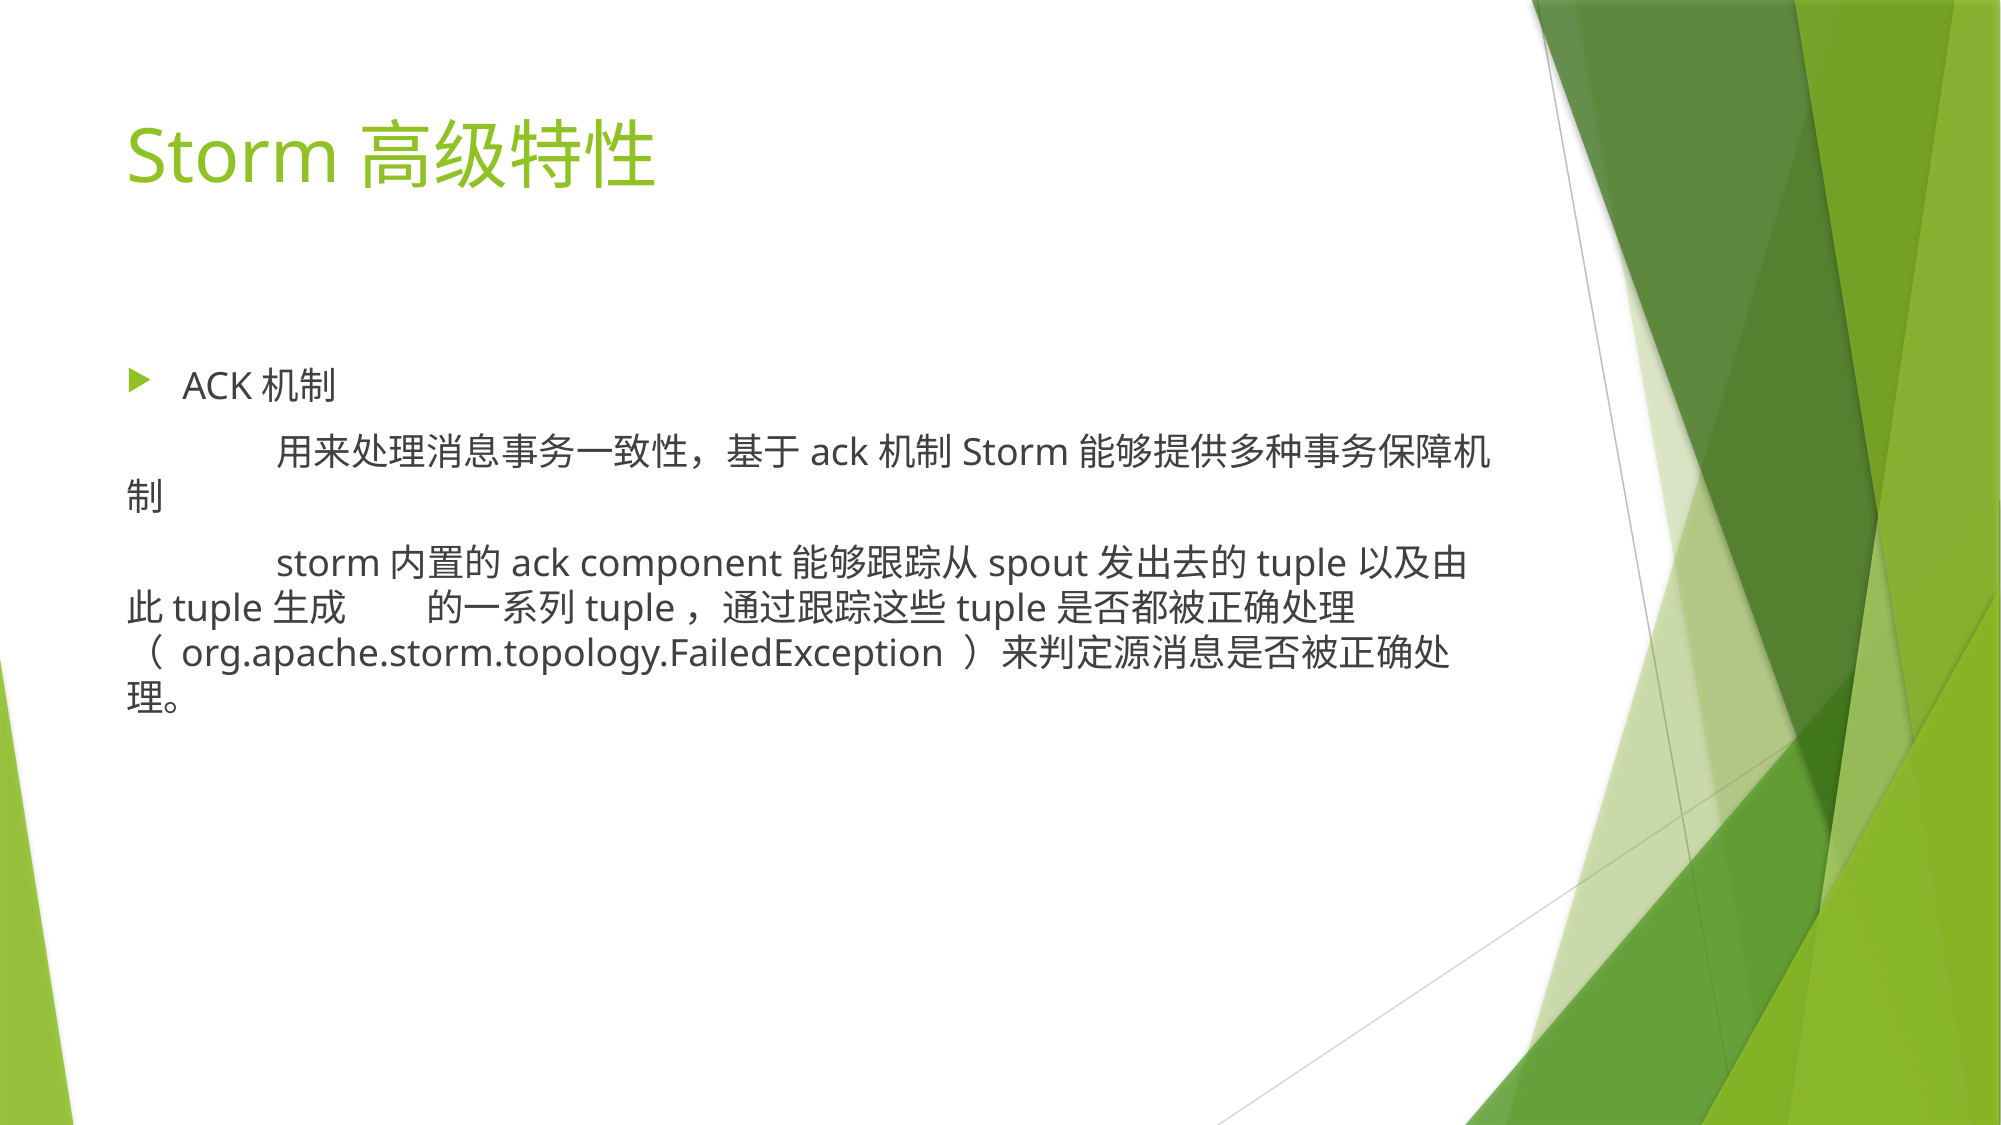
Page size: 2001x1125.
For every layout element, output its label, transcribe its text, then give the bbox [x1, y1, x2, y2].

title Storm高级特性 [111, 99, 1522, 317]
list ACK机制 用来处理消息事务一致性，基于ack机制Storm能够提供多种事务保障机制 storm内置的ack component能够跟踪从spout发出去的tuple以及由此tuple生成 的一系列tuple，通过跟踪这些tuple是否都被正确处理 （ org.apache.storm.topology.FailedException ）来判定源消息是否被正确处 理。 [111, 354, 1522, 992]
